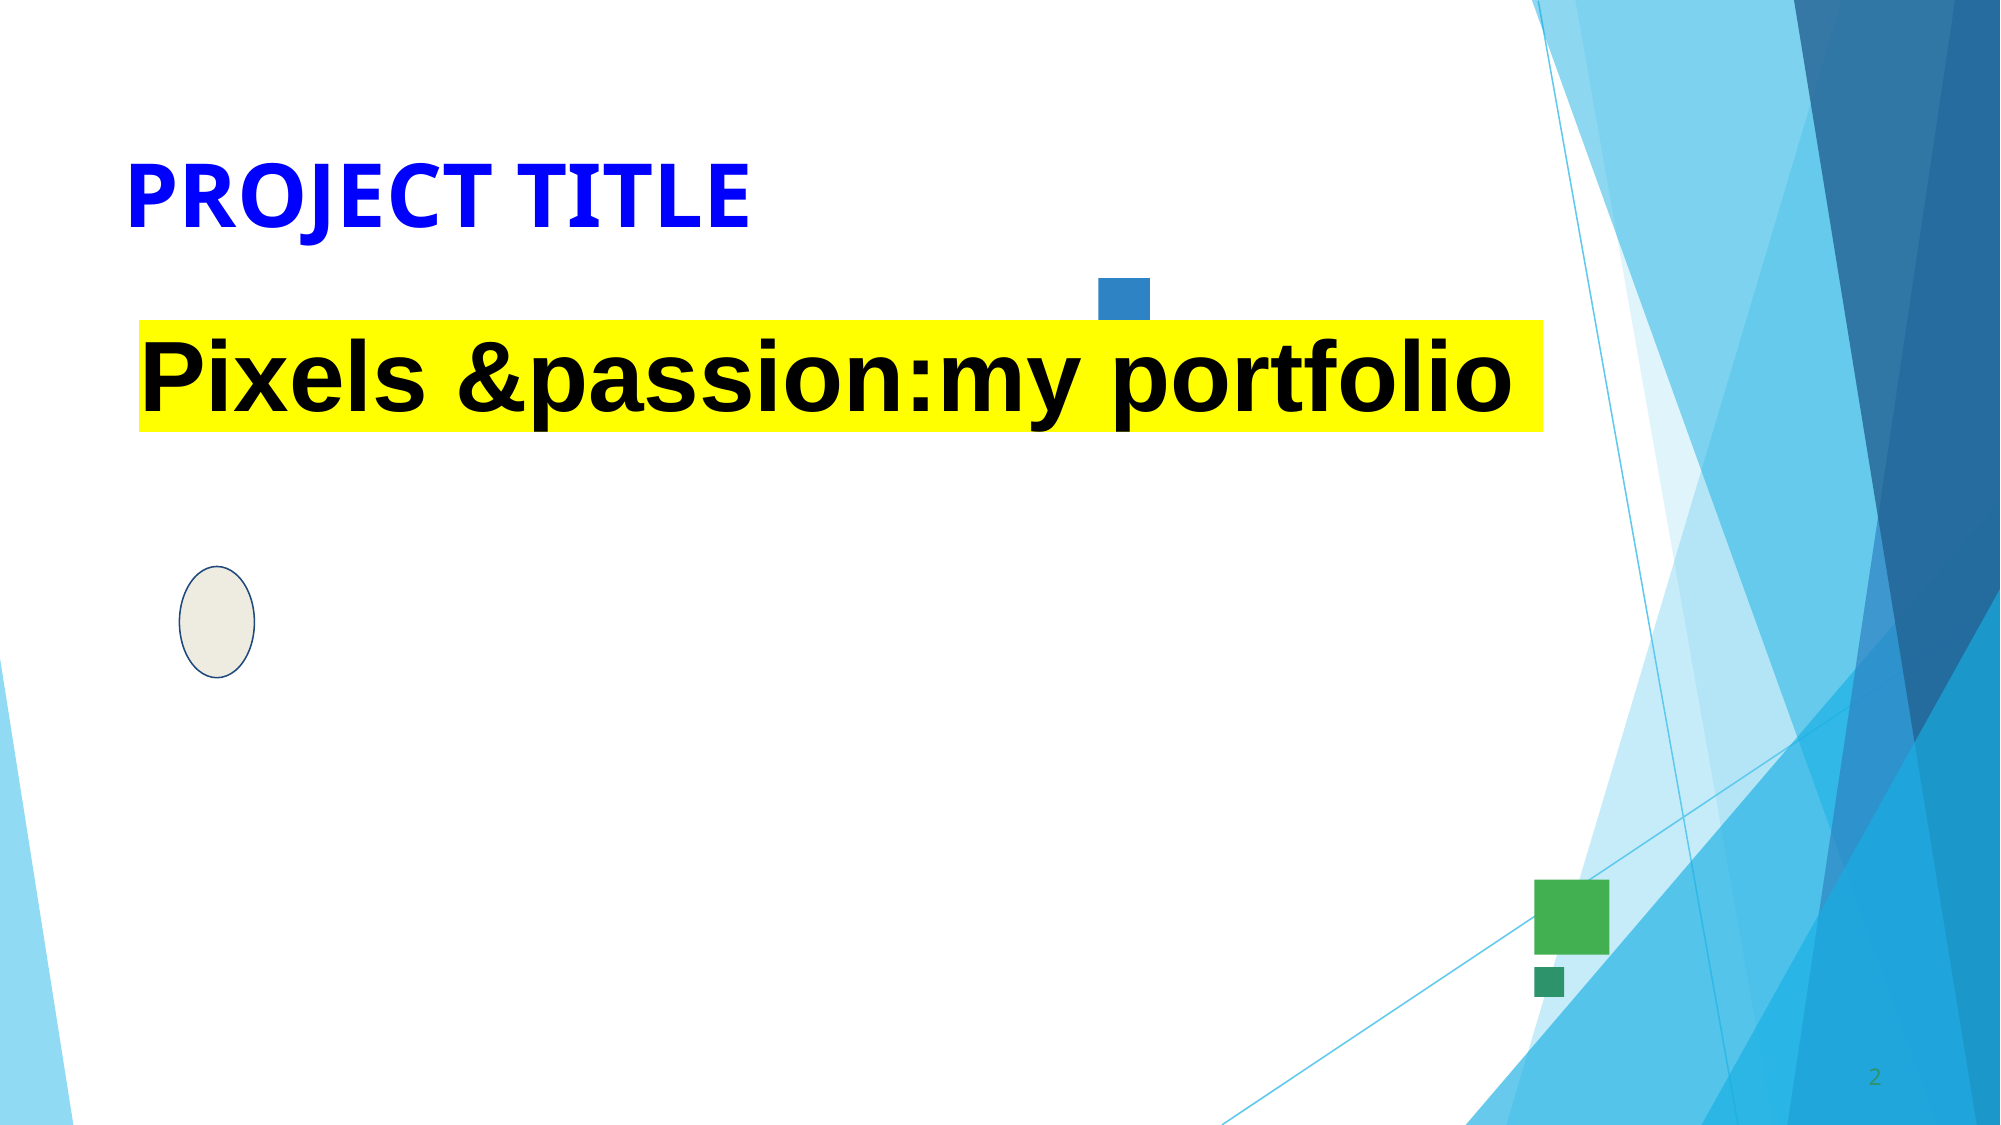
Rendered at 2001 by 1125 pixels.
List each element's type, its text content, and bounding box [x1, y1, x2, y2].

text_box [0, 658, 74, 1125]
text_box [179, 566, 255, 678]
text_box Pixels &passion:my portfolio [124, 278, 1216, 446]
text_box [1221, 0, 2000, 1125]
title PROJECT TITLE [121, 136, 763, 327]
